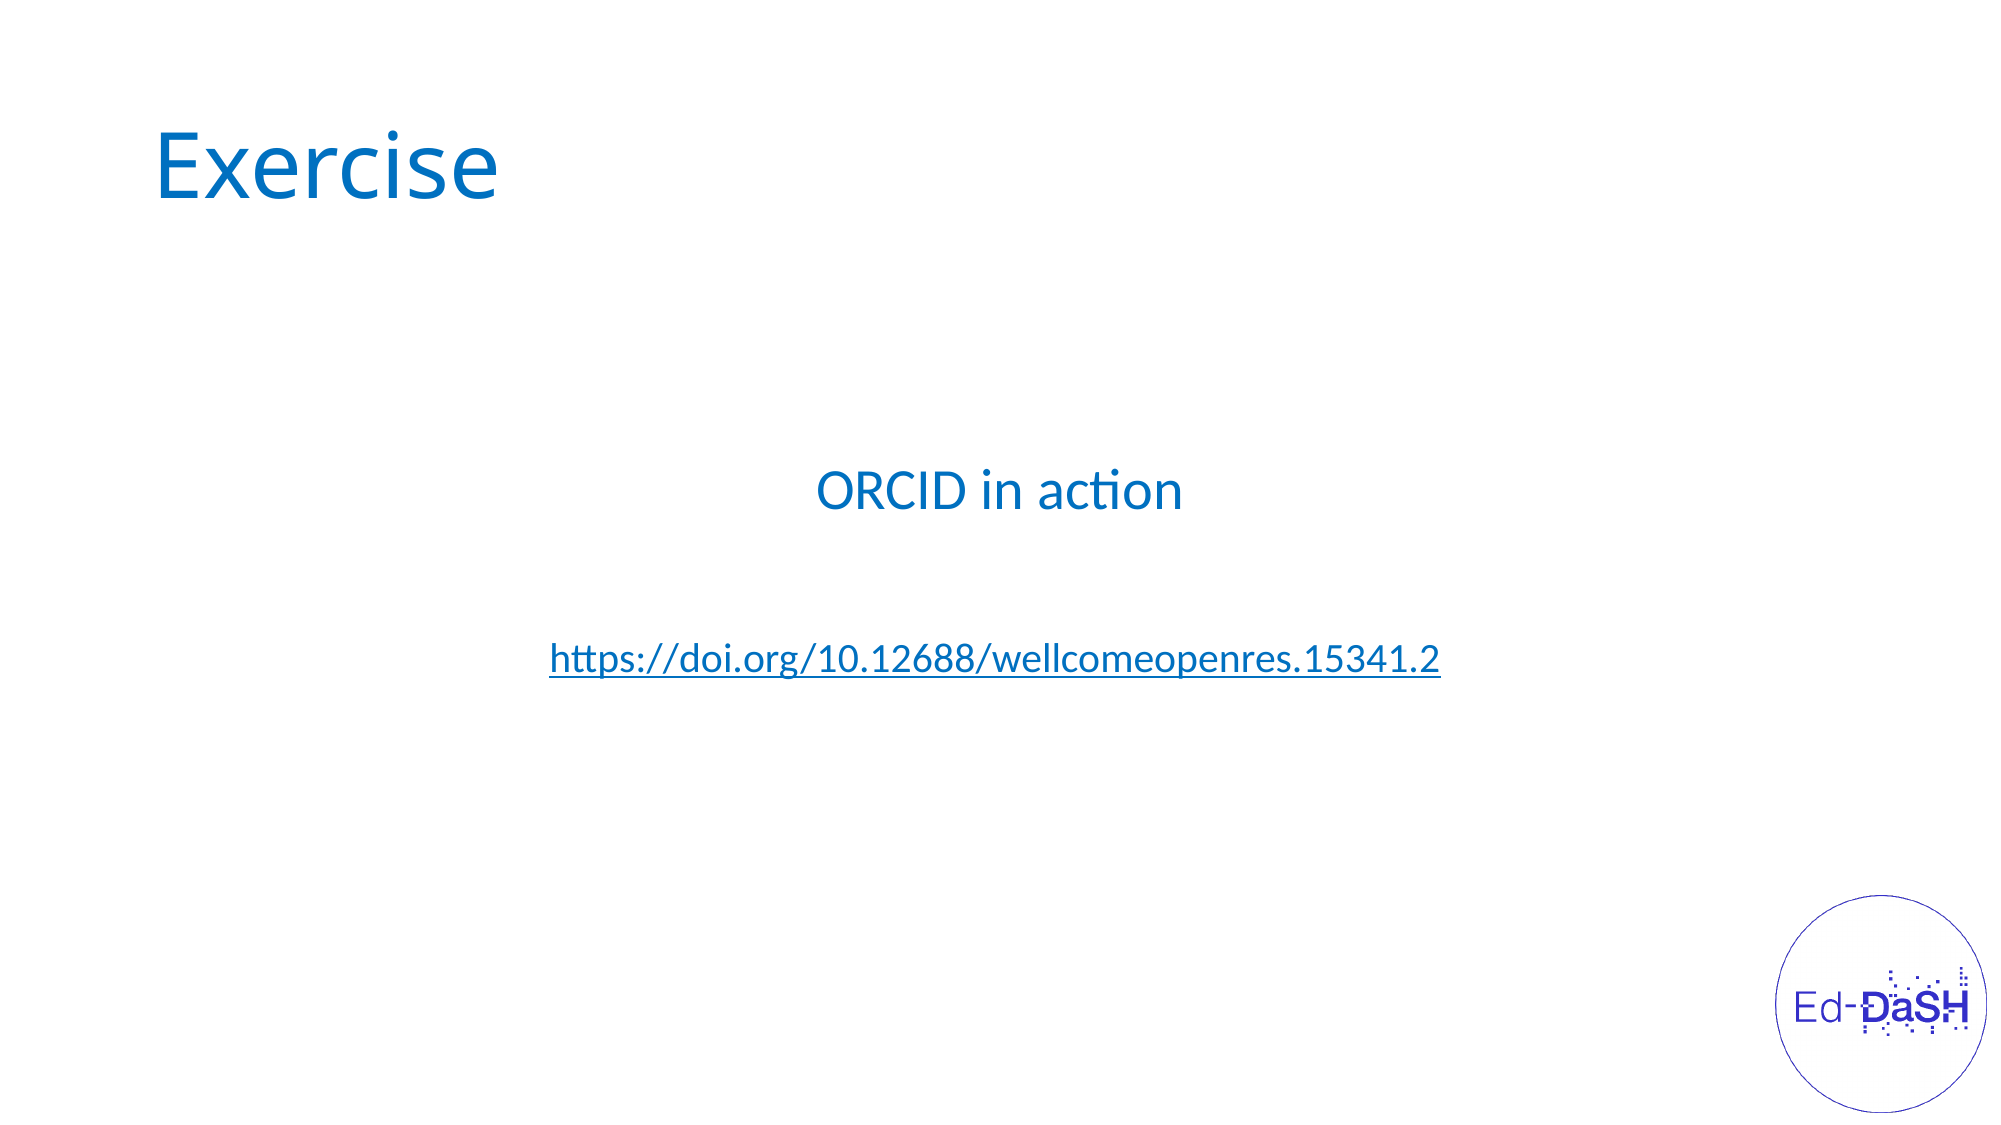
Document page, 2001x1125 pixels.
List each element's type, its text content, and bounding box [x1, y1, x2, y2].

text_box https://doi.org/10.12688/wellcomeopenres.15341.2 [534, 623, 1466, 689]
title Exercise [137, 59, 1863, 278]
text_box ORCID in action [223, 304, 1777, 529]
picture [1775, 895, 1987, 1113]
